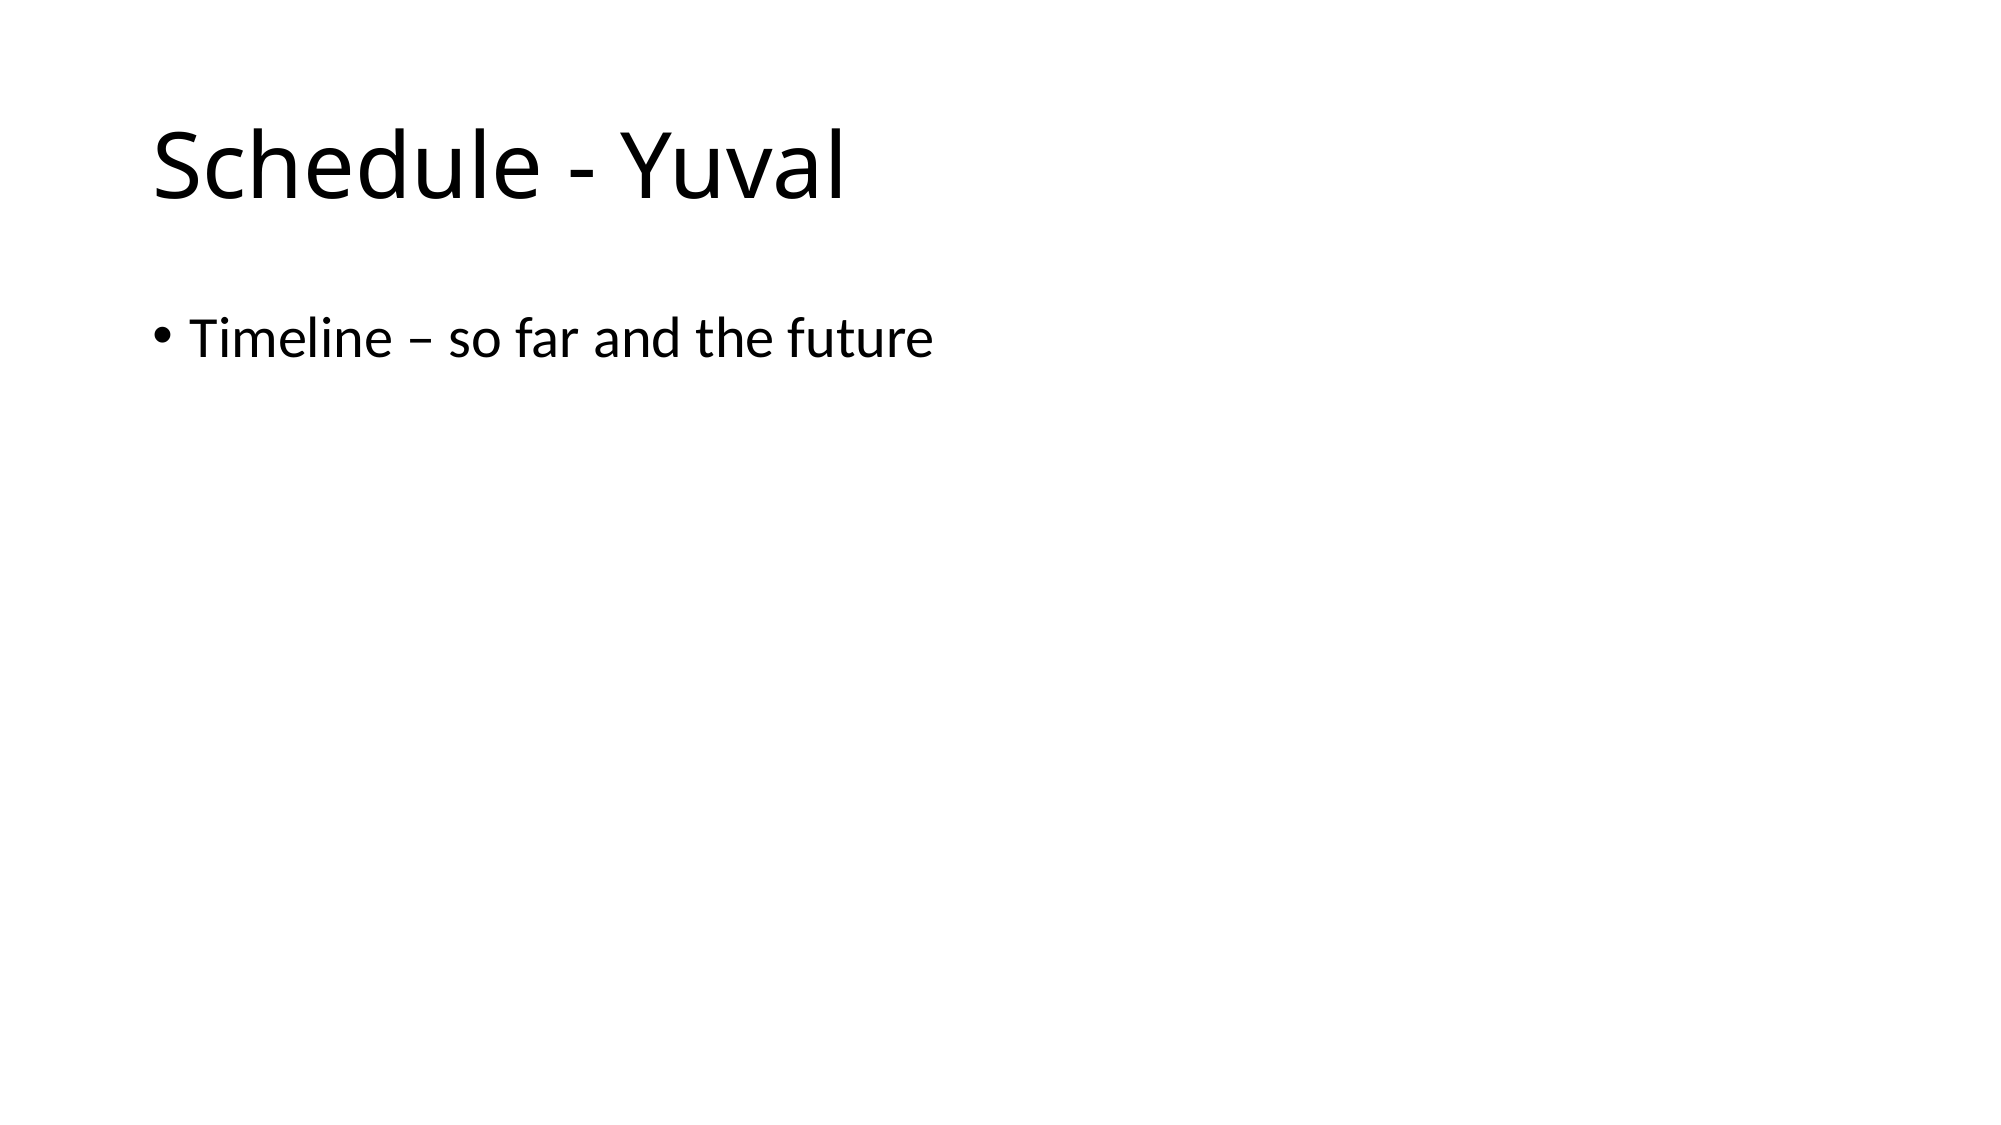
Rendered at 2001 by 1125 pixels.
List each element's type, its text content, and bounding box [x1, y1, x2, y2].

title Schedule - Yuval [137, 59, 1863, 278]
list Timeline – so far and the future [137, 299, 1863, 1014]
